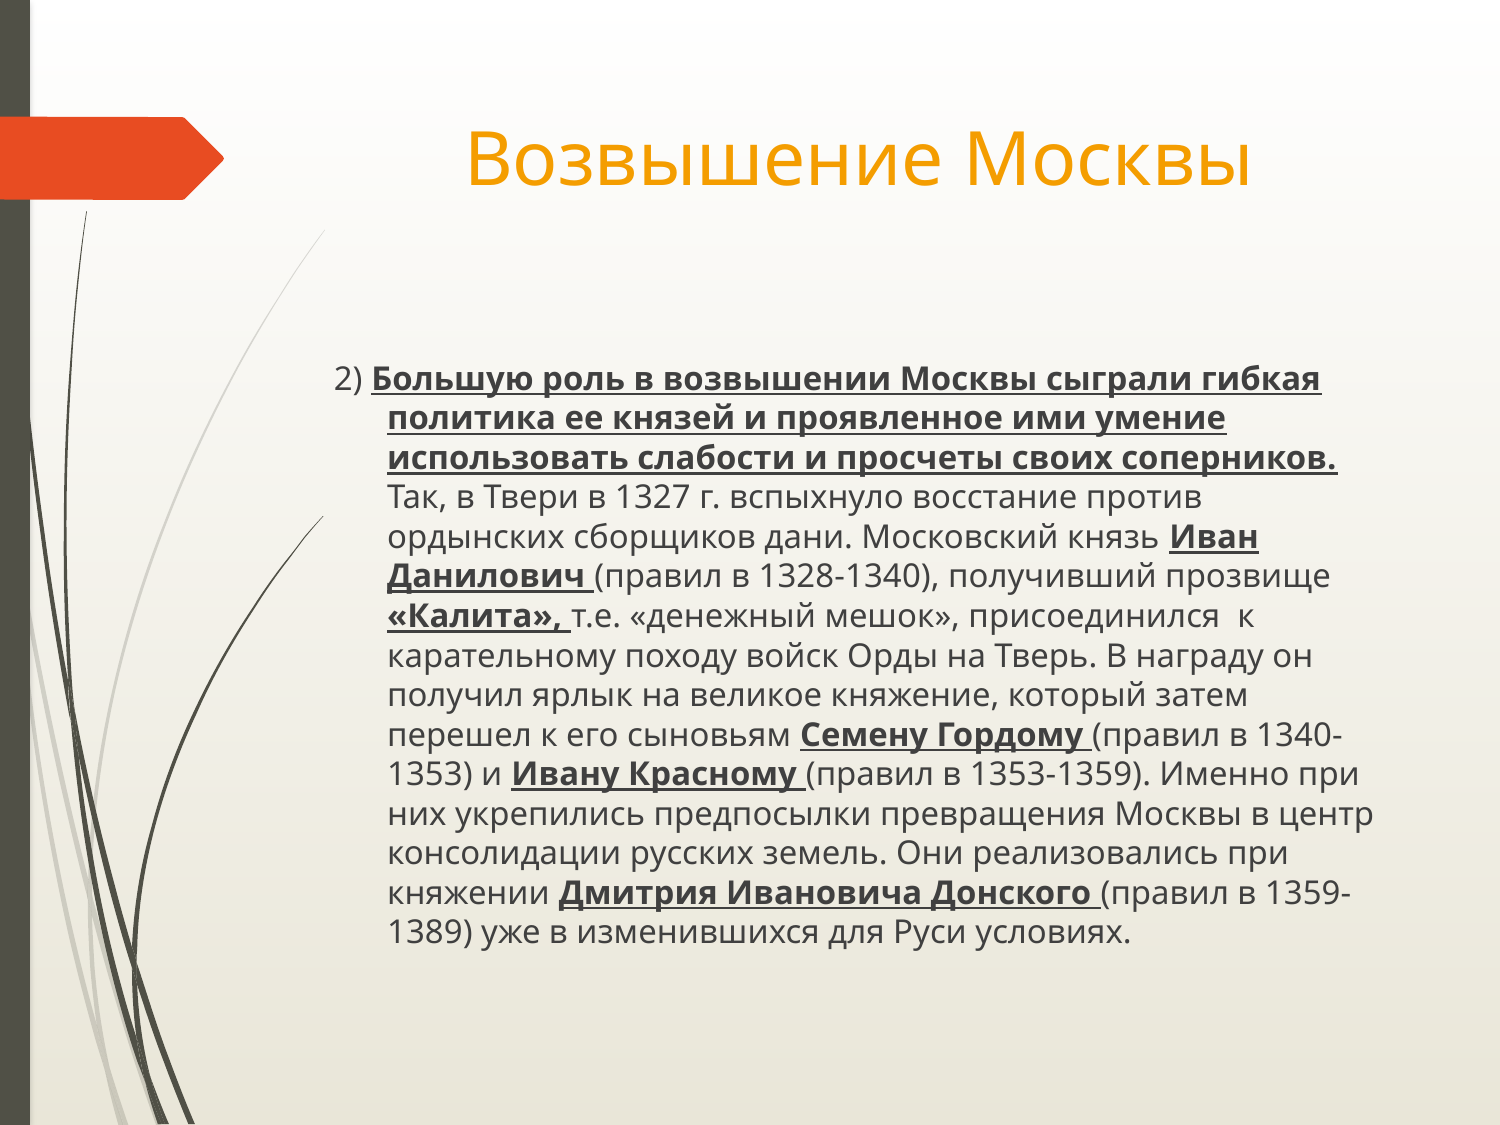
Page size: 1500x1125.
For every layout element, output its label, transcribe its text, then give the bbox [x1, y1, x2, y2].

title Возвышение Москвы [319, 102, 1400, 313]
list 2) Большую роль в возвышении Москвы сыграли гибкая политика ее князей и проявленное ими умение использовать слабости и просчеты своих соперников. Так, в Твери в 1327 г. вспыхнуло восстание против ордынских сборщиков дани. Московский князь Иван Данилович (правил в 1328-1340), получивший прозвище «Калита», т.е. «денежный мешок», присоединился к карательному походу войск Орды на Тверь. В награду он получил ярлык на великое княжение, который затем перешел к его сыновьям Семену Гордому (правил в 1340-1353) и Ивану Красному (правил в 1353-1359). Именно при них укрепились предпосылки превращения Москвы в центр консолидации русских земель. Они реализовались при княжении Дмитрия Ивановича Донского (правил в 1359-1389) уже в изменившихся для Руси условиях. [318, 350, 1400, 970]
